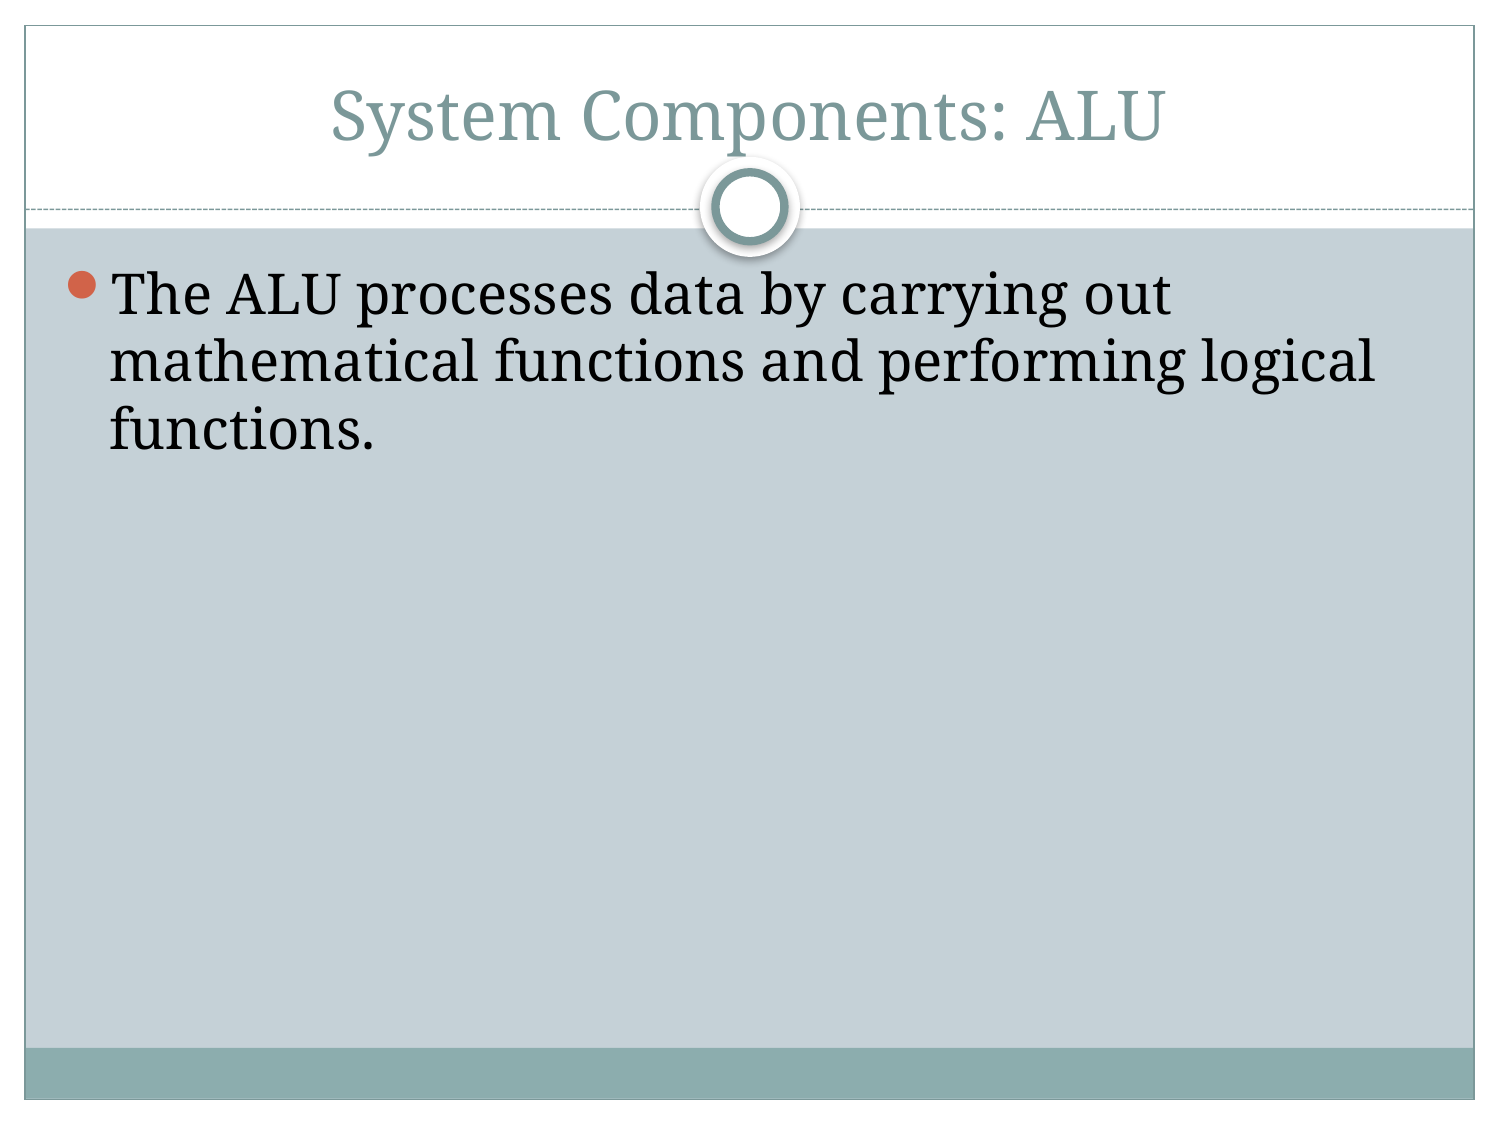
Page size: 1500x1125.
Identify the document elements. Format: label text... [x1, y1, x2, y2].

title System Components: ALU [49, 37, 1450, 162]
list The ALU processes data by carrying out mathematical functions and performing logical functions. [49, 250, 1445, 1001]
